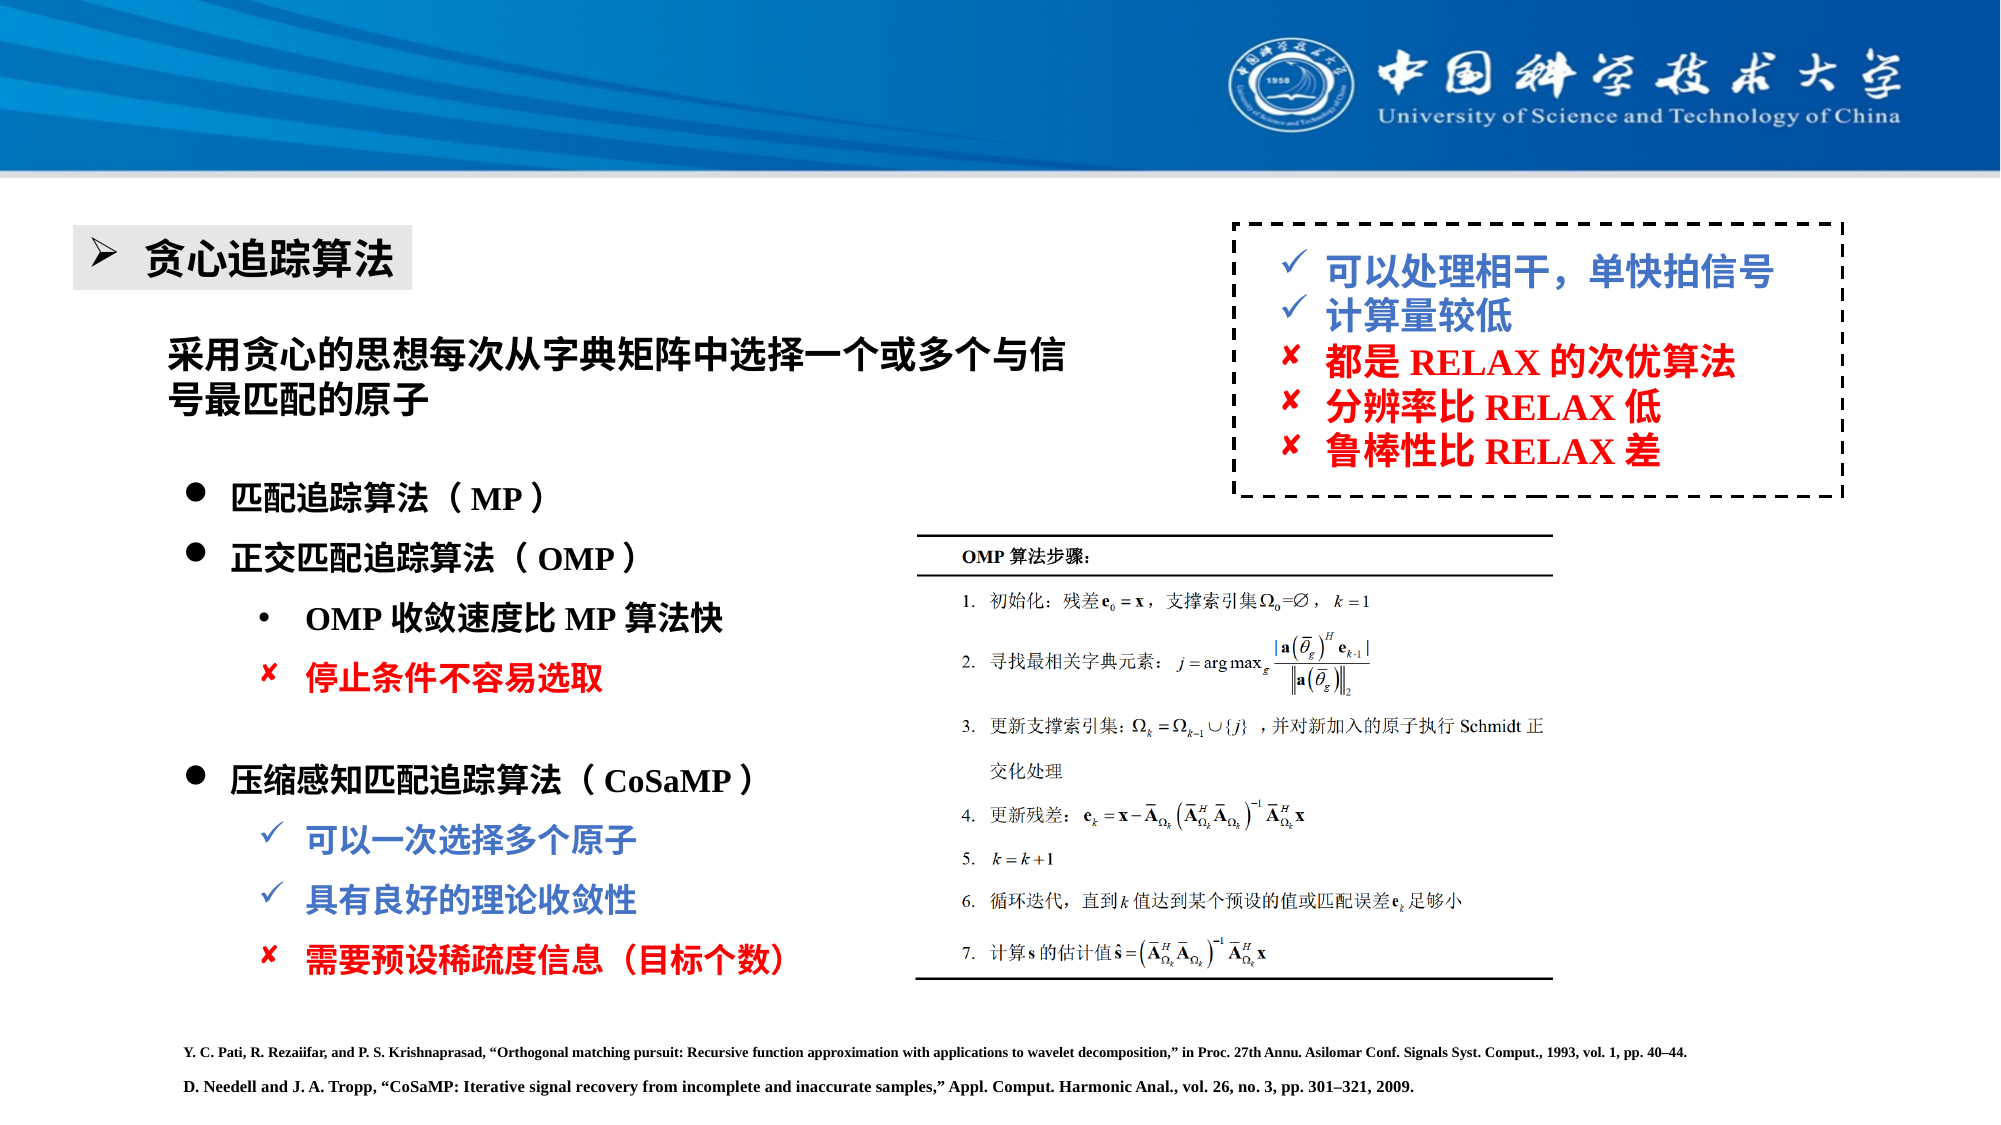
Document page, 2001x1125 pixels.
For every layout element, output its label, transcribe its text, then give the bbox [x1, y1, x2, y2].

text_box 采用贪心的思想每次从字典矩阵中选择一个或多个与信号最匹配的原子 [152, 323, 1108, 429]
text_box 匹配追踪算法（MP） 正交匹配追踪算法（OMP） OMP收敛速度比MP算法快 停止条件不容易选取 [168, 449, 752, 705]
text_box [1233, 224, 1899, 497]
text_box 贪心追踪算法 [73, 225, 413, 290]
text_box D. Needell and J. A. Tropp, “CoSaMP: Iterative signal recovery from incomplete and inaccurate samples,” Appl. Comput. Harmonic Anal., vol. 26, no. 3, pp. 301–321, 2009. [168, 1058, 1519, 1103]
text_box Y. C. Pati, R. Rezaiifar, and P. S. Krishnaprasad, “Orthogonal matching pursuit: Recursive function approximation with applications to wavelet decomposition,” in Proc. 27th Annu. Asilomar Conf. Signals Syst. Comput., 1993, vol. 1, pp. 40–44. [168, 1027, 1784, 1068]
text_box 压缩感知匹配追踪算法（CoSaMP） 可以一次选择多个原子 具有良好的理论收敛性 需要预设稀疏度信息（目标个数） [168, 732, 908, 987]
picture [0, 0, 2001, 1125]
